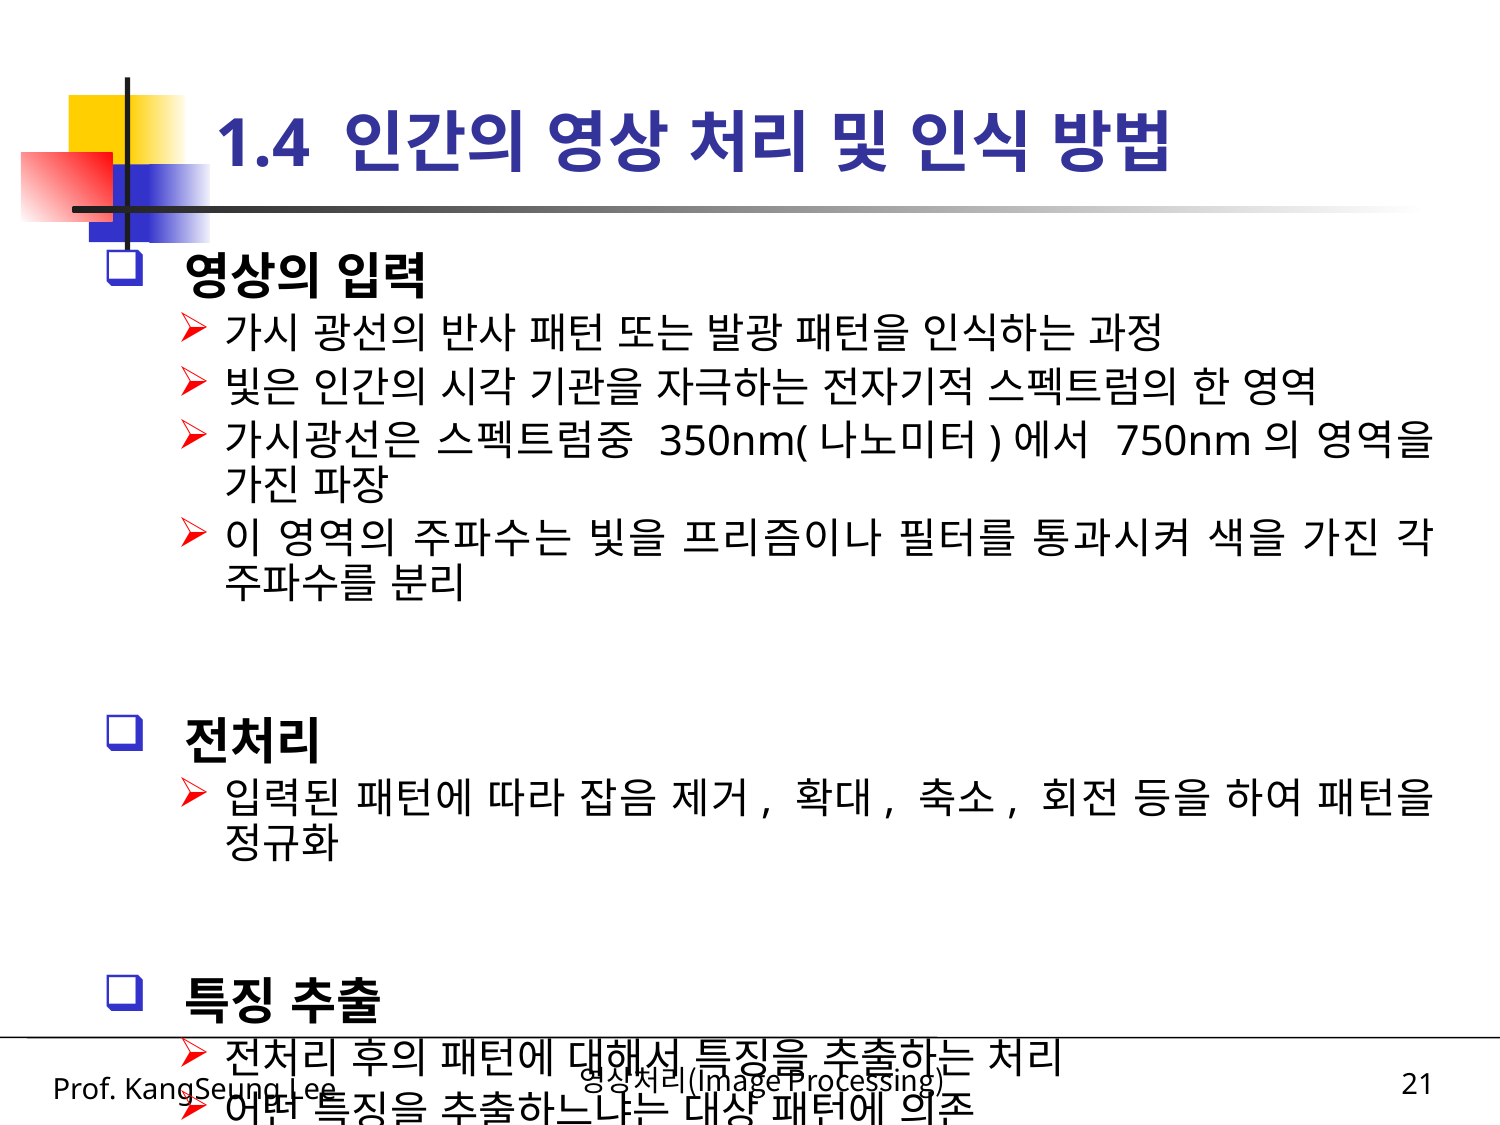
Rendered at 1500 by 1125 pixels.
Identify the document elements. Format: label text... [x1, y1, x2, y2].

footer 영상처리(Image Processing) [525, 1050, 1000, 1113]
slide_number Prof. KangSeung Lee [37, 1037, 388, 1113]
title 1.4 인간의 영상 처리 및 인식 방법 [200, 87, 1388, 188]
slide_number 21 [1137, 1050, 1450, 1113]
list 영상의 입력 가시 광선의 반사 패턴 또는 발광 패턴을 인식하는 과정 빛은 인간의 시각 기관을 자극하는 전자기적 스펙트럼의 한 영역 가시광선은 스펙트럼중 350nm(나노미터)에서 750nm의 영역을 가진 파장 이 영역의 주파수는 빛을 프리즘이나 필터를 통과시켜 색을 가진 각 주파수를 분리 전처리 입력된 패턴에 따라 잡음 제거, 확대, 축소, 회전 등을 하여 패턴을 정규화 특징 추출 전처리 후의 패턴에 대해서 특징을 추출하는 처리 어떤 특징을 추출하느냐는 대상 패턴에 의존 [87, 224, 1450, 1050]
